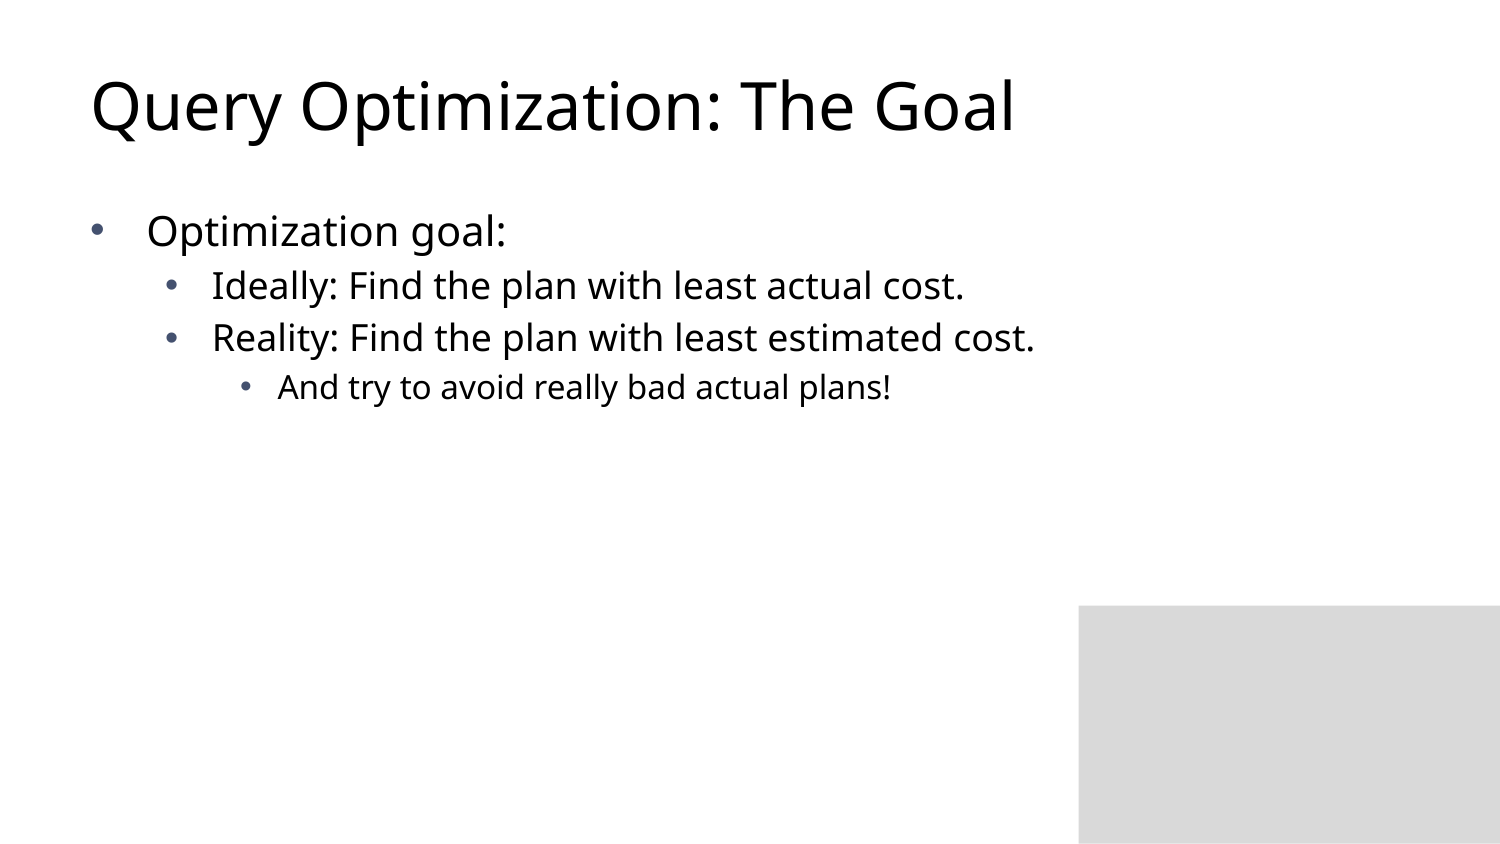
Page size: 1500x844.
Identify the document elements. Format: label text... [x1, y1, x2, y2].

title Query Optimization: The Goal [75, 33, 1425, 175]
list Optimization goal: Ideally: Find the plan with least actual cost. Reality: Find the plan with least estimated cost. And try to avoid really bad actual plans! [75, 196, 1425, 754]
